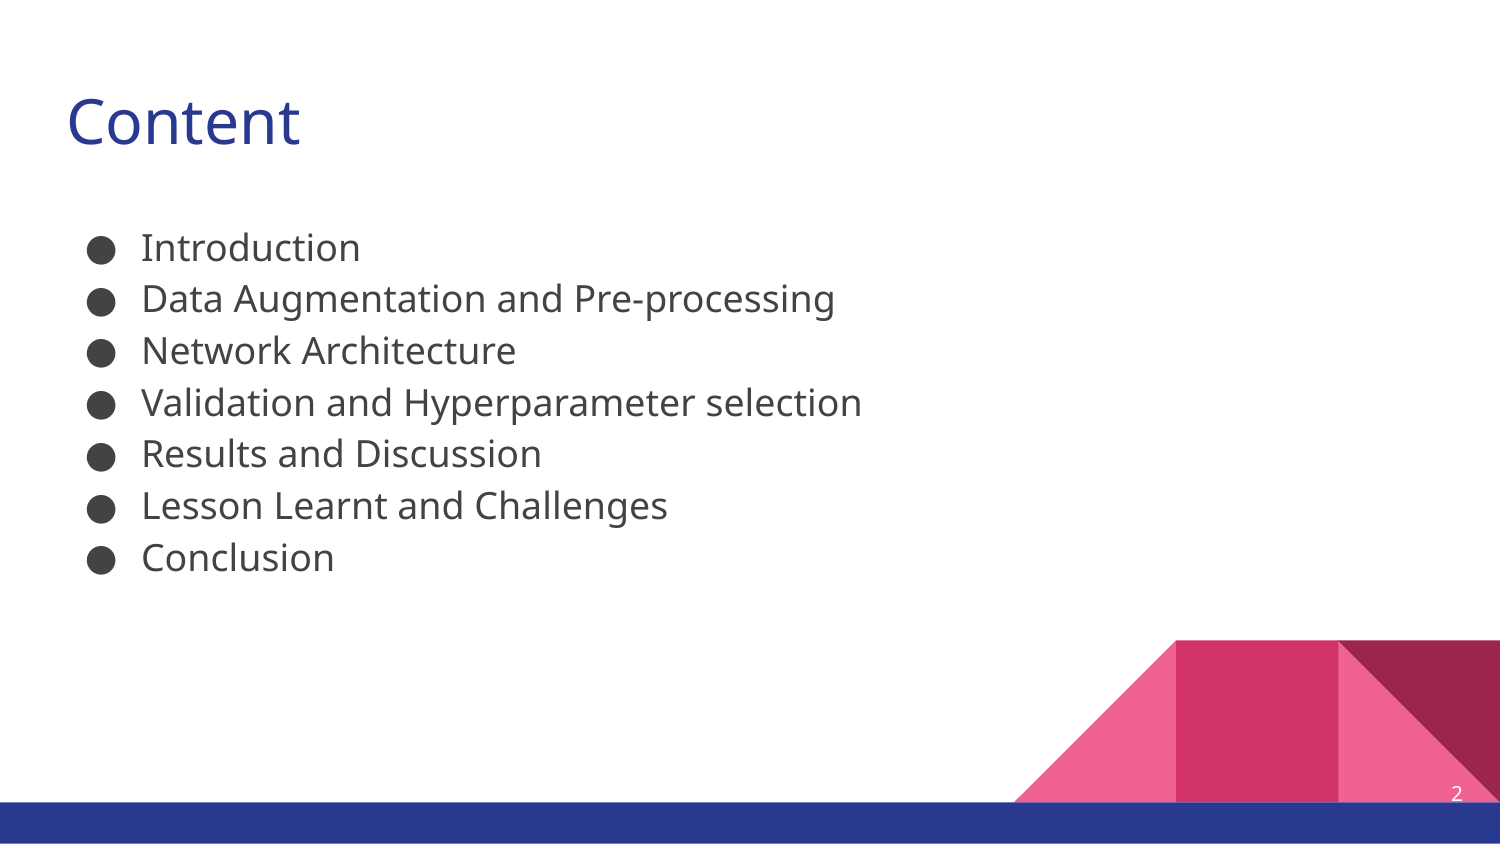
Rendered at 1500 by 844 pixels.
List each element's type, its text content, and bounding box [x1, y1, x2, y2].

title Content [51, 67, 1449, 167]
slide_number ‹#› [1387, 762, 1478, 828]
list Introduction Data Augmentation and Pre-processing Network Architecture Validation and Hyperparameter selection Results and Discussion Lesson Learnt and Challenges Conclusion [51, 201, 1449, 750]
